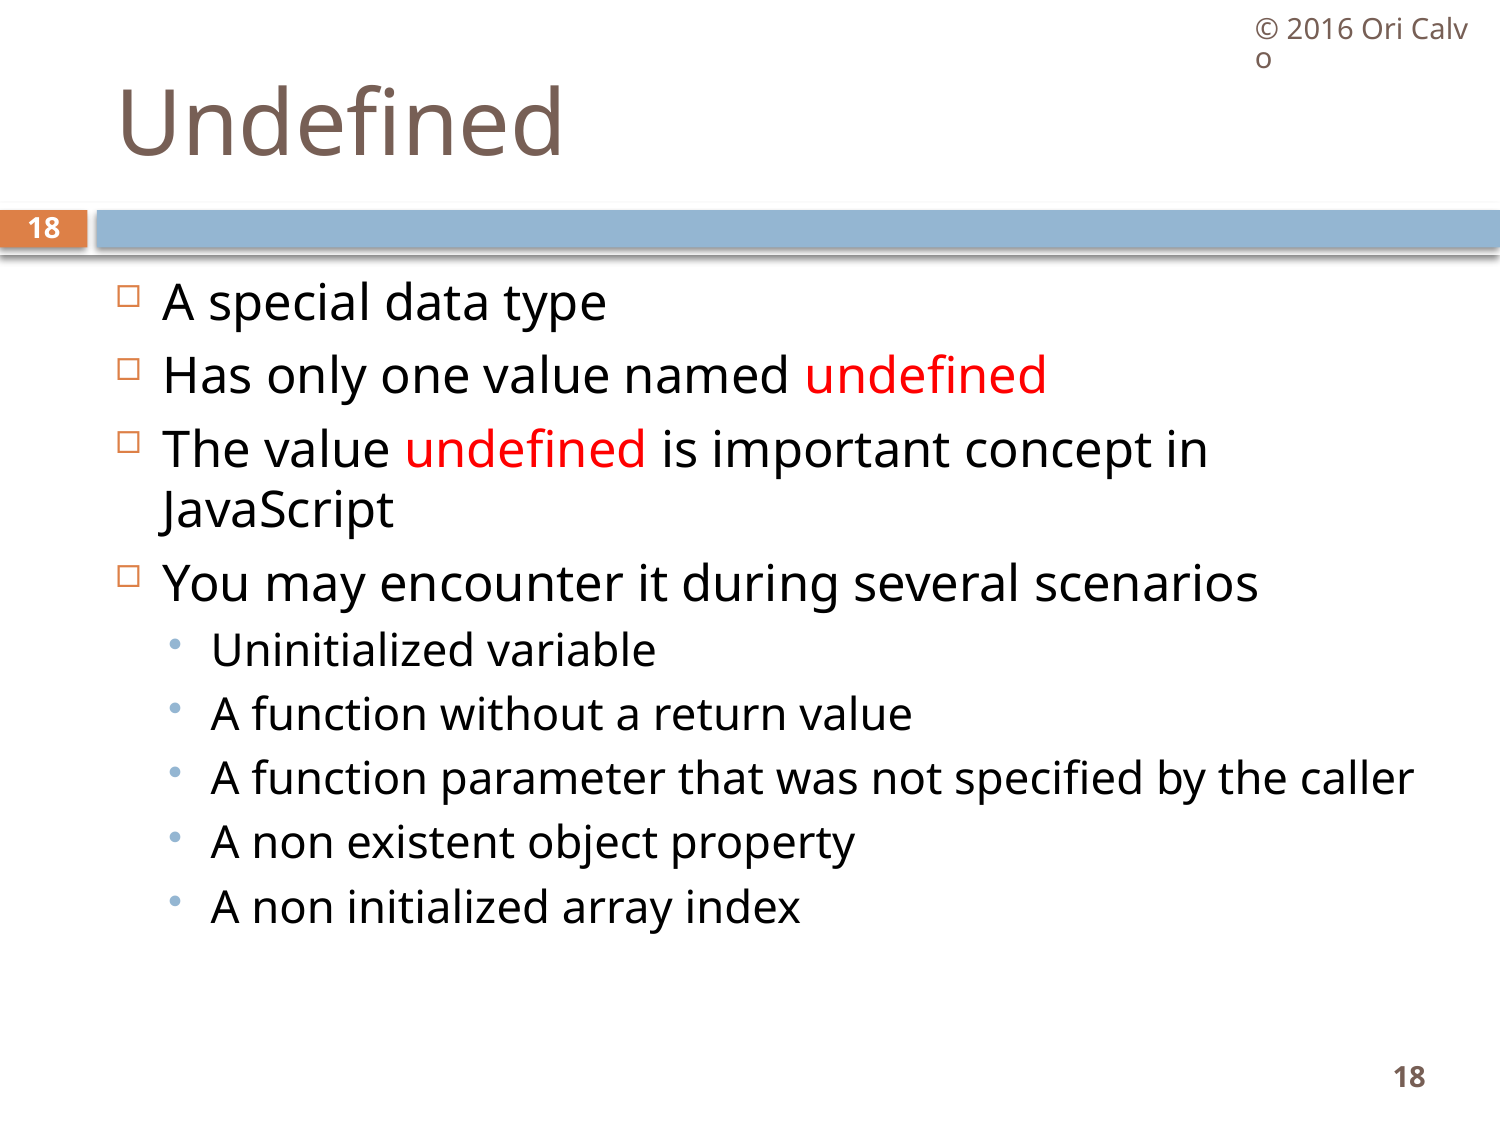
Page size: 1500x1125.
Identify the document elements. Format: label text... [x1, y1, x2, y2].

footer © 2016 Ori Calvo [1240, 0, 1500, 60]
slide_number 18 [0, 208, 88, 249]
list A special data type Has only one value named undefined The value undefined is important concept in JavaScript You may encounter it during several scenarios Uninitialized variable A function without a return value A function parameter that was not specified by the caller A non existent object property A non initialized array index [100, 262, 1438, 1000]
title Undefined [100, 37, 1438, 200]
